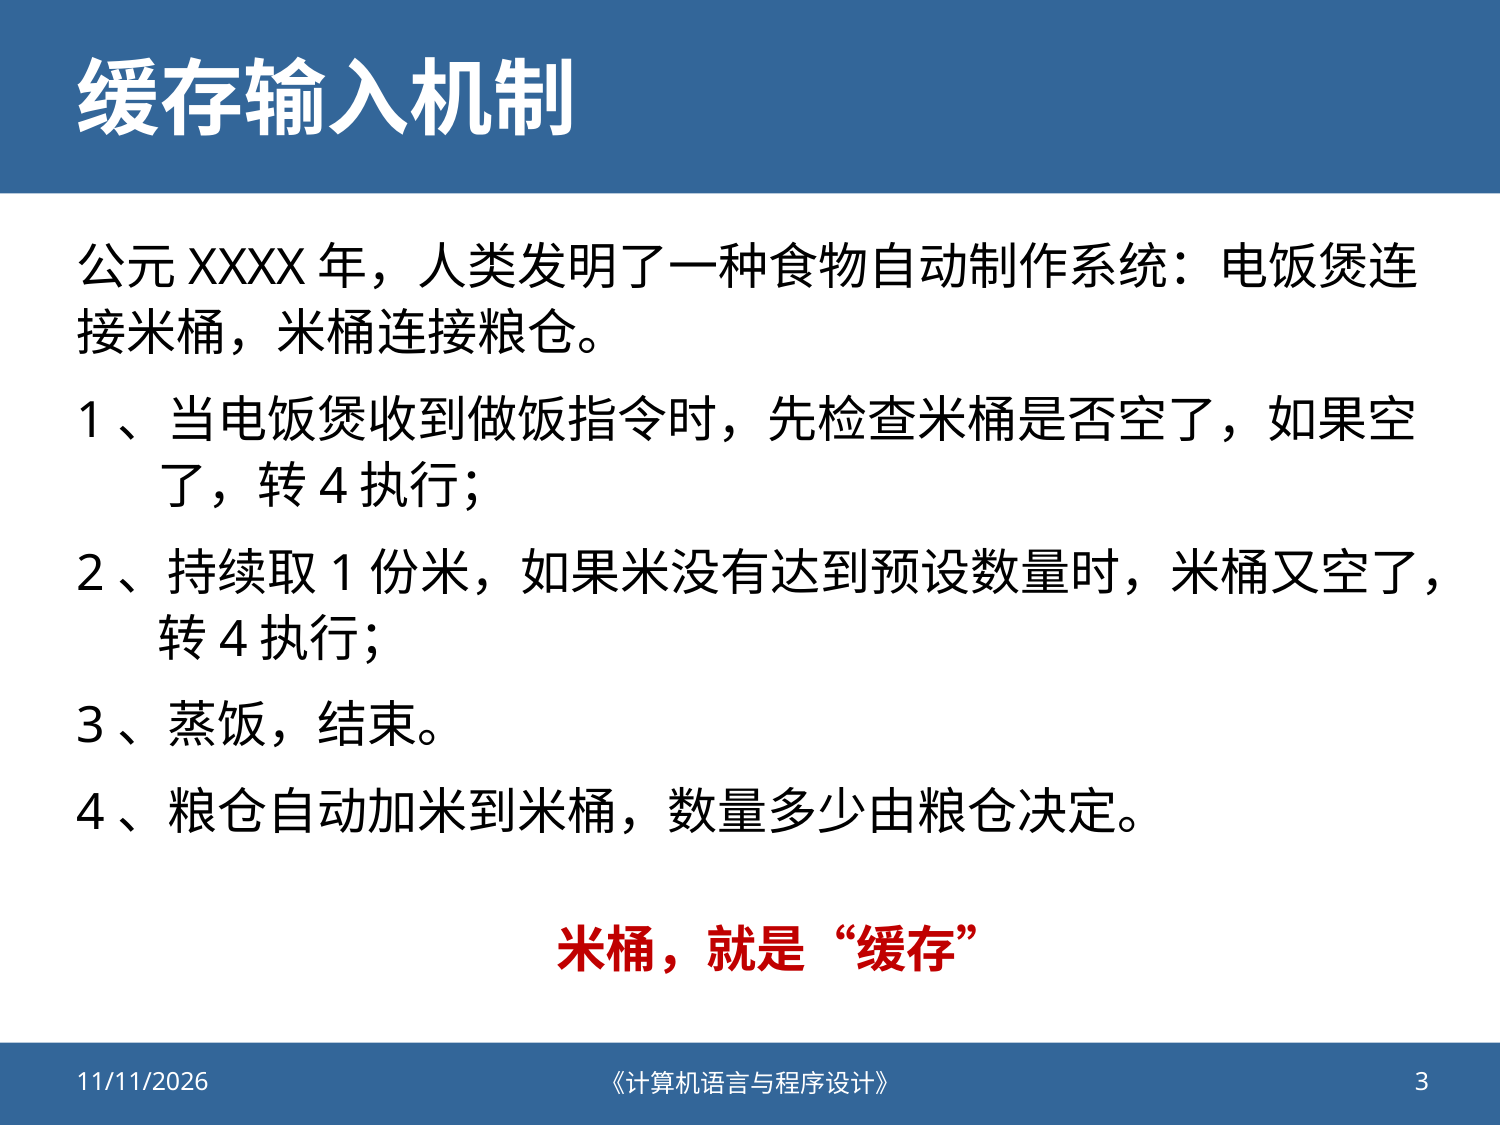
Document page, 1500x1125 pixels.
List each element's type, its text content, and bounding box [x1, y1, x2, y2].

slide_number 3 [1084, 1052, 1444, 1113]
text_box 米桶，就是“缓存” [353, 903, 1209, 985]
footer 《计算机语言与程序设计》 [480, 1052, 1021, 1113]
list 公元XXXX年，人类发明了一种食物自动制作系统：电饭煲连接米桶，米桶连接粮仓。 1、当电饭煲收到做饭指令时，先检查米桶是否空了，如果空了，转4执行； 2、持续取1份米，如果米没有达到预设数量时，米桶又空了，转4执行； 3、蒸饭，结束。 4、粮仓自动加米到米桶，数量多少由粮仓决定。 [61, 221, 1441, 996]
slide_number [61, 1052, 422, 1113]
title 缓存输入机制 [61, 27, 1441, 177]
